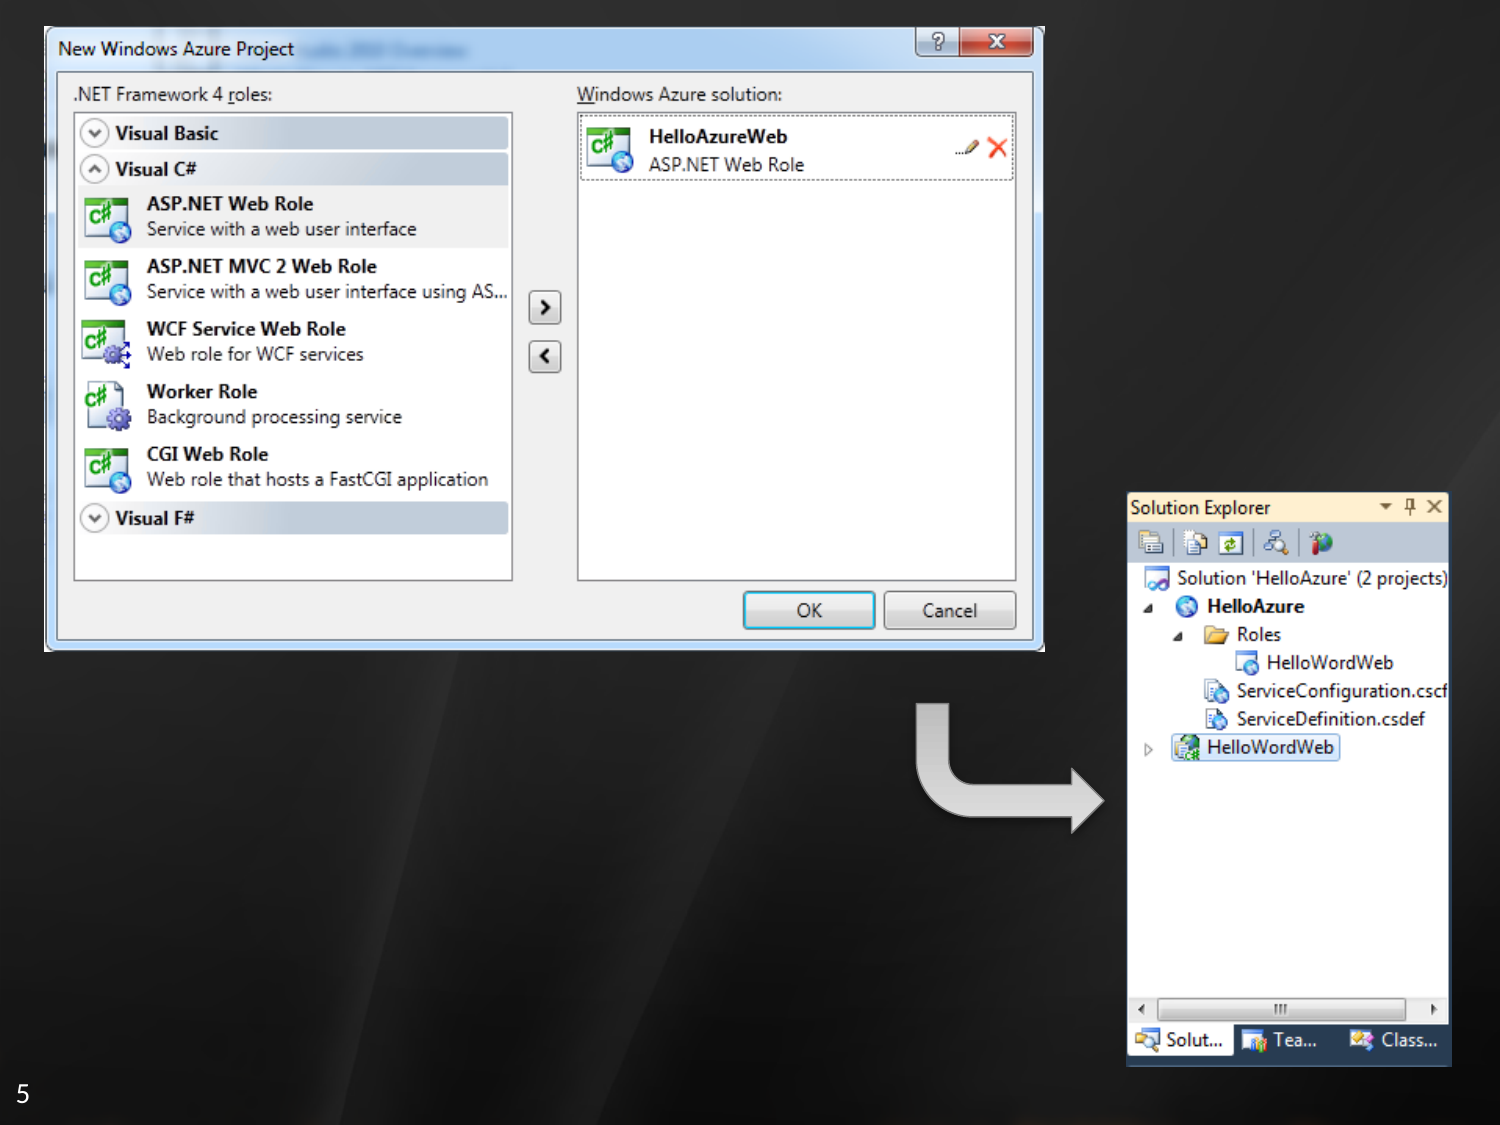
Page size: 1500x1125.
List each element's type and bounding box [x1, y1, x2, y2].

picture [0, 0, 1500, 1125]
text_box [915, 702, 1105, 834]
